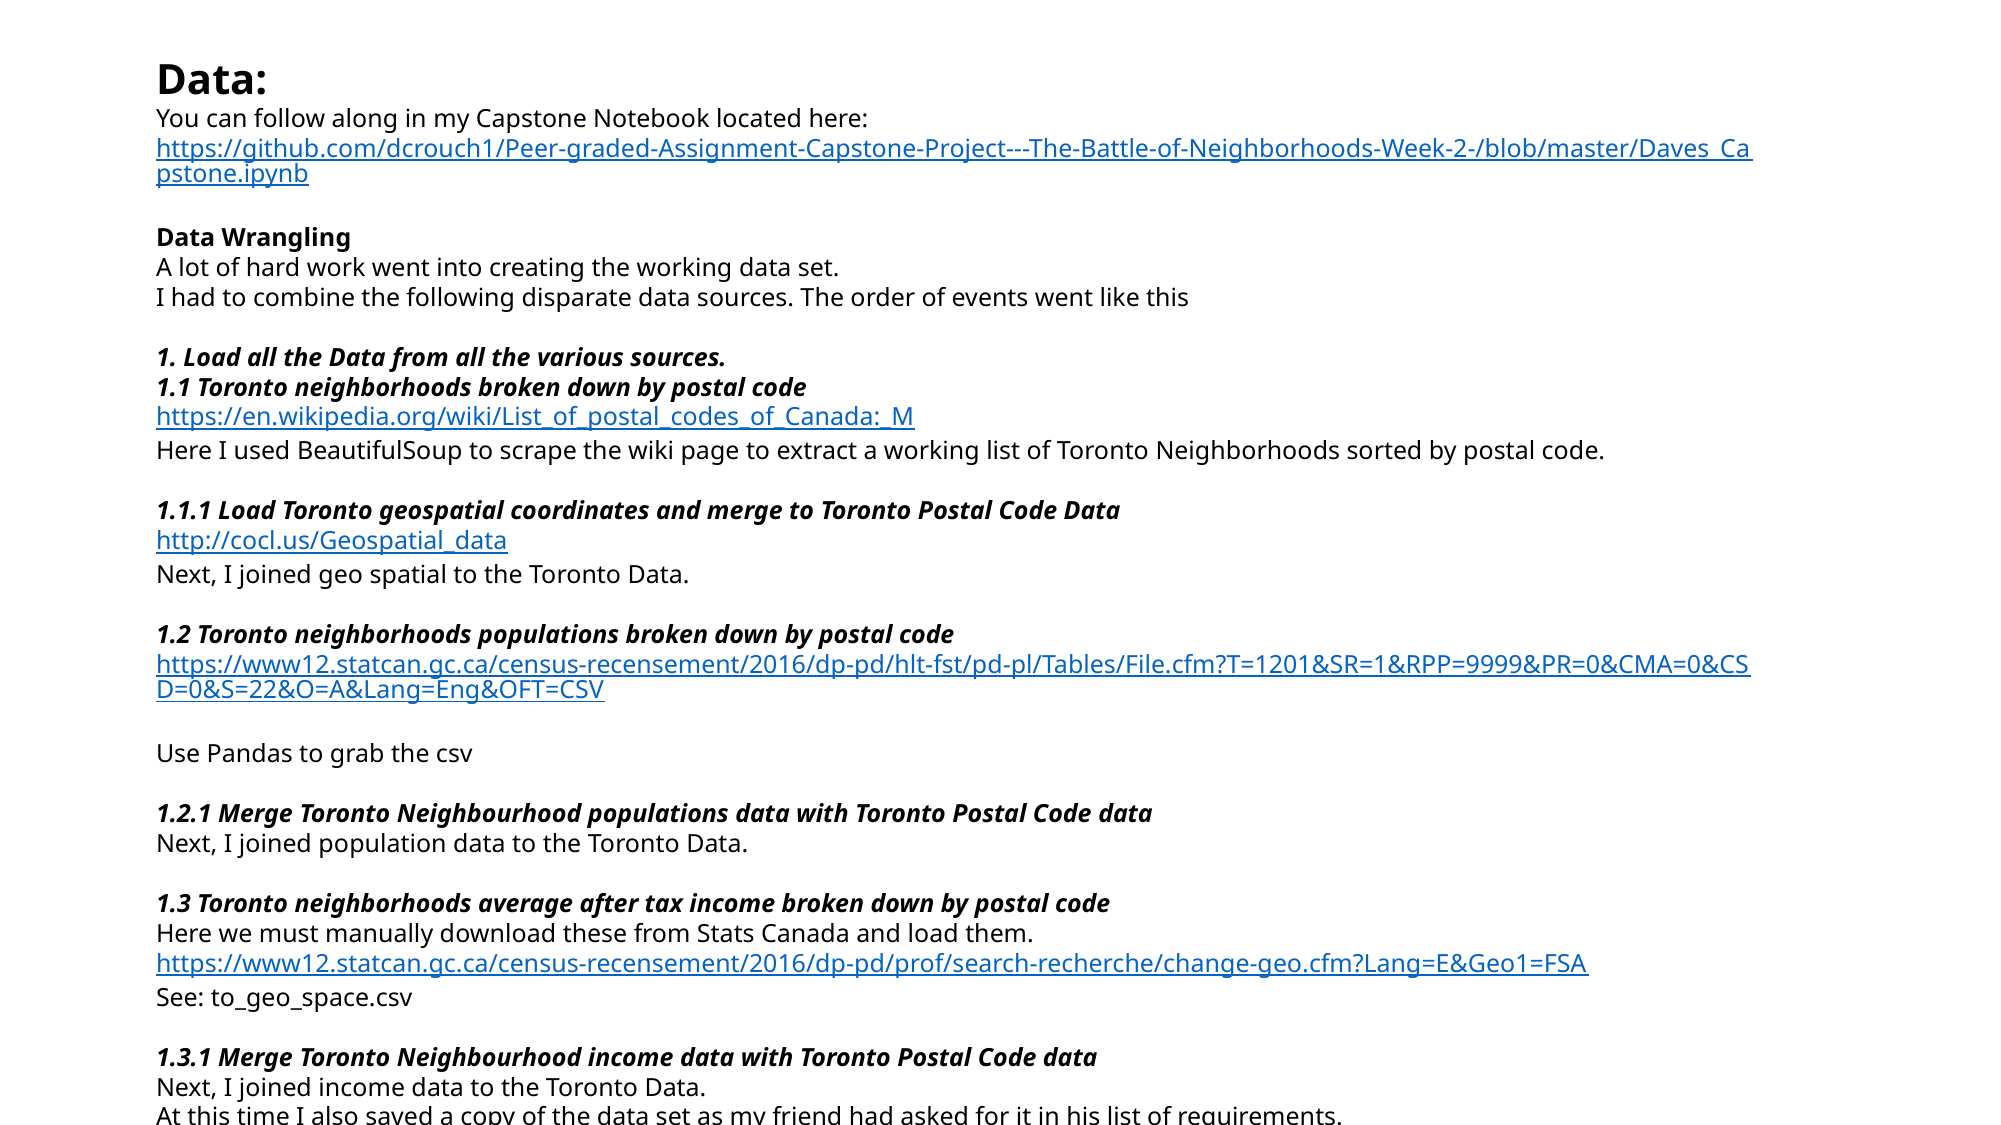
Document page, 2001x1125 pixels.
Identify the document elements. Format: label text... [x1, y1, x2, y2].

text_box Data: You can follow along in my Capstone Notebook located here: https://github.com/dcrouch1/Peer-graded-Assignment-Capstone-Project---The-Battle-of-Neighborhoods-Week-2-/blob/master/Daves_Capstone.ipynb Data Wrangling A lot of hard work went into creating the working data set. I had to combine the following disparate data sources. The order of events went like this 1. Load all the Data from all the various sources. 1.1 Toronto neighborhoods broken down by postal code https://en.wikipedia.org/wiki/List_of_postal_codes_of_Canada:_M Here I used BeautifulSoup to scrape the wiki page to extract a working list of Toronto Neighborhoods sorted by postal code. 1.1.1 Load Toronto geospatial coordinates and merge to Toronto Postal Code Data http://cocl.us/Geospatial_data Next, I joined geo spatial to the Toronto Data. 1.2 Toronto neighborhoods populations broken down by postal code https://www12.statcan.gc.ca/census-recensement/2016/dp-pd/hlt-fst/pd-pl/Tables/File.cfm?T=1201&SR=1&RPP=9999&PR=0&CMA=0&CSD=0&S=22&O=A&Lang=Eng&OFT=CSV Use Pandas to grab the csv 1.2.1 Merge Toronto Neighbourhood populations data with Toronto Postal Code data Next, I joined population data to the Toronto Data. 1.3 Toronto neighborhoods average after tax income broken down by postal code Here we must manually download these from Stats Canada and load them. https://www12.statcan.gc.ca/census-recensement/2016/dp-pd/prof/search-recherche/change-geo.cfm?Lang=E&Geo1=FSA See: to_geo_space.csv 1.3.1 Merge Toronto Neighbourhood income data with Toronto Postal Code data Next, I joined income data to the Toronto Data. At this time I also saved a copy of the data set as my friend had asked for it in his list of requirements. See: TO_Affluence.csv [141, 45, 1776, 1119]
